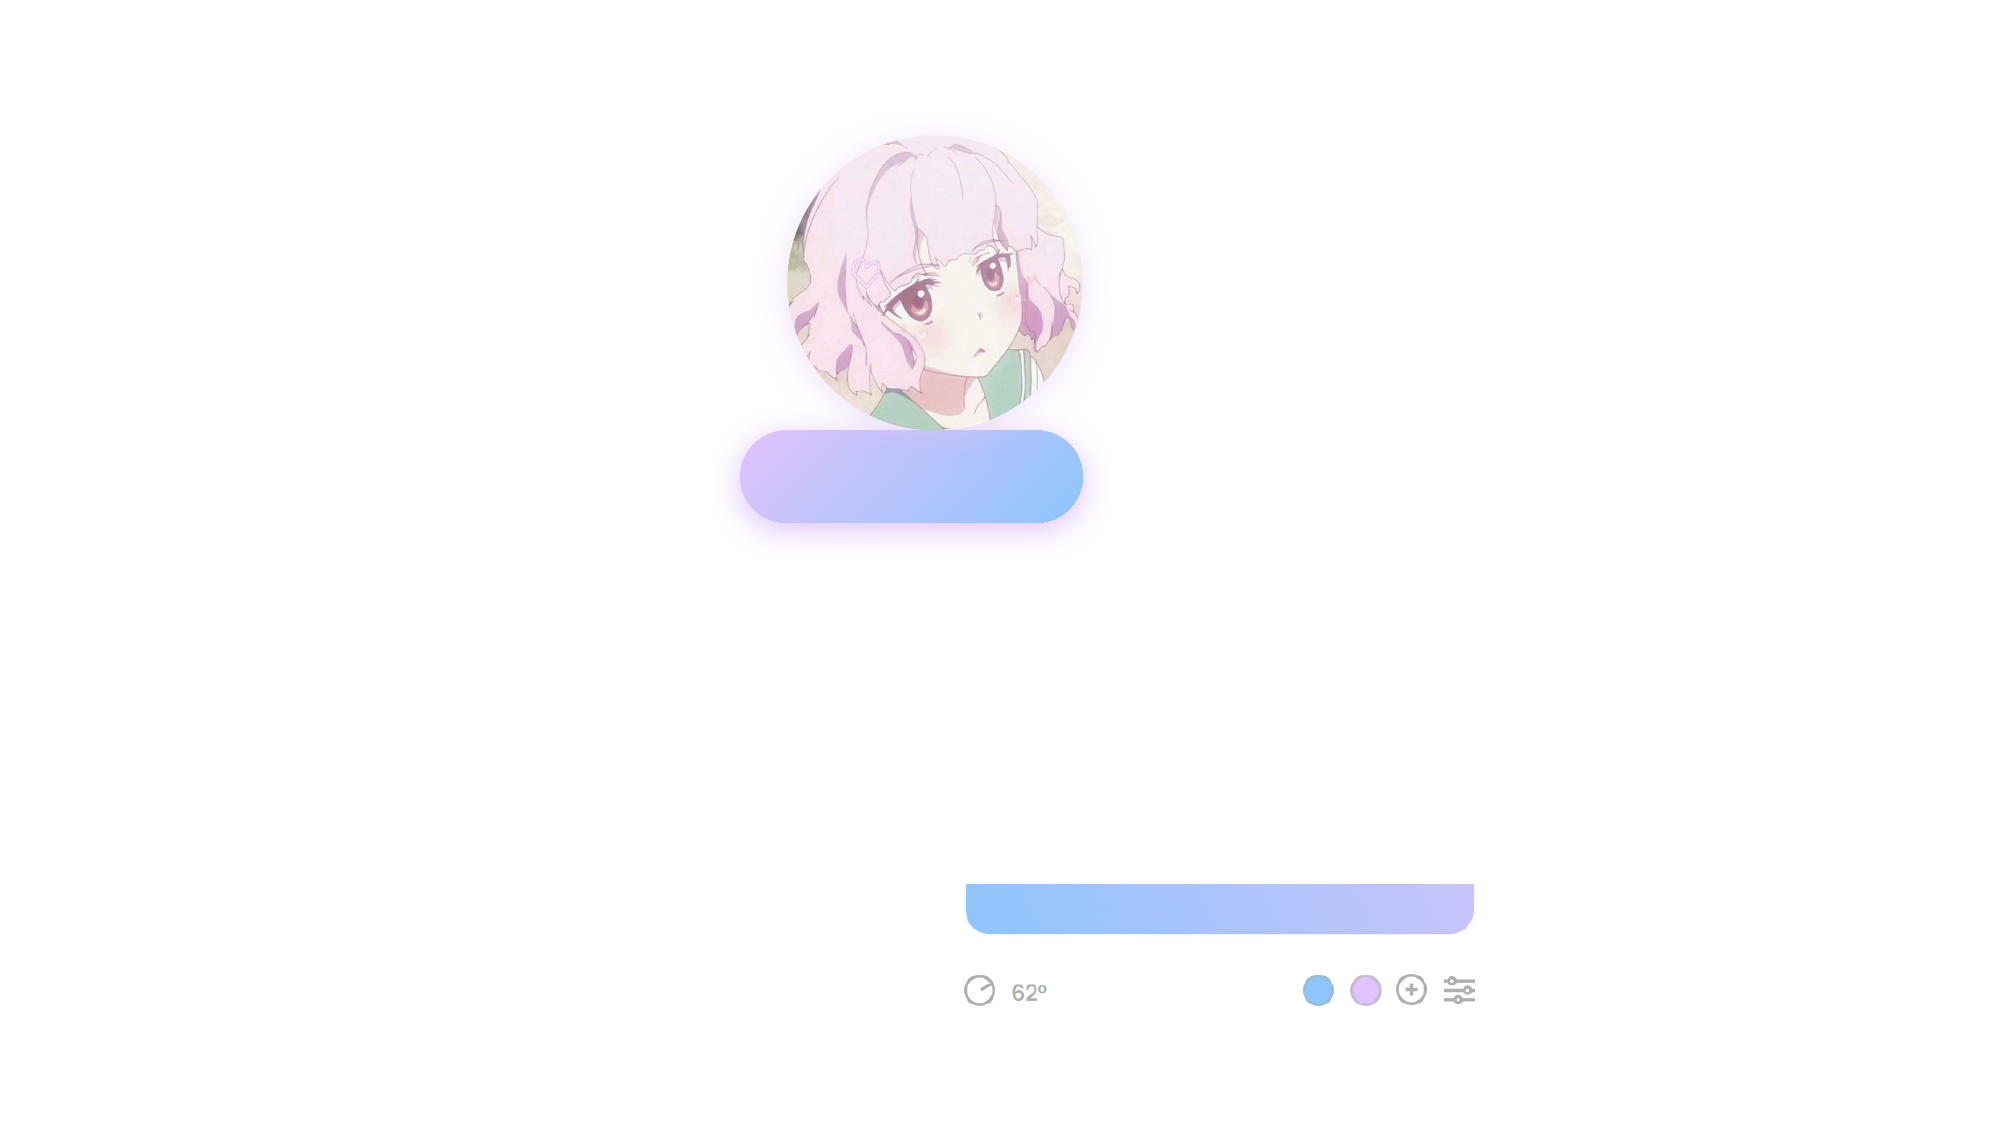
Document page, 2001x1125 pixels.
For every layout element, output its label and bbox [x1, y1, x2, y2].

picture [934, 884, 1525, 1049]
text_box [739, 429, 1084, 524]
text_box [786, 134, 1084, 432]
